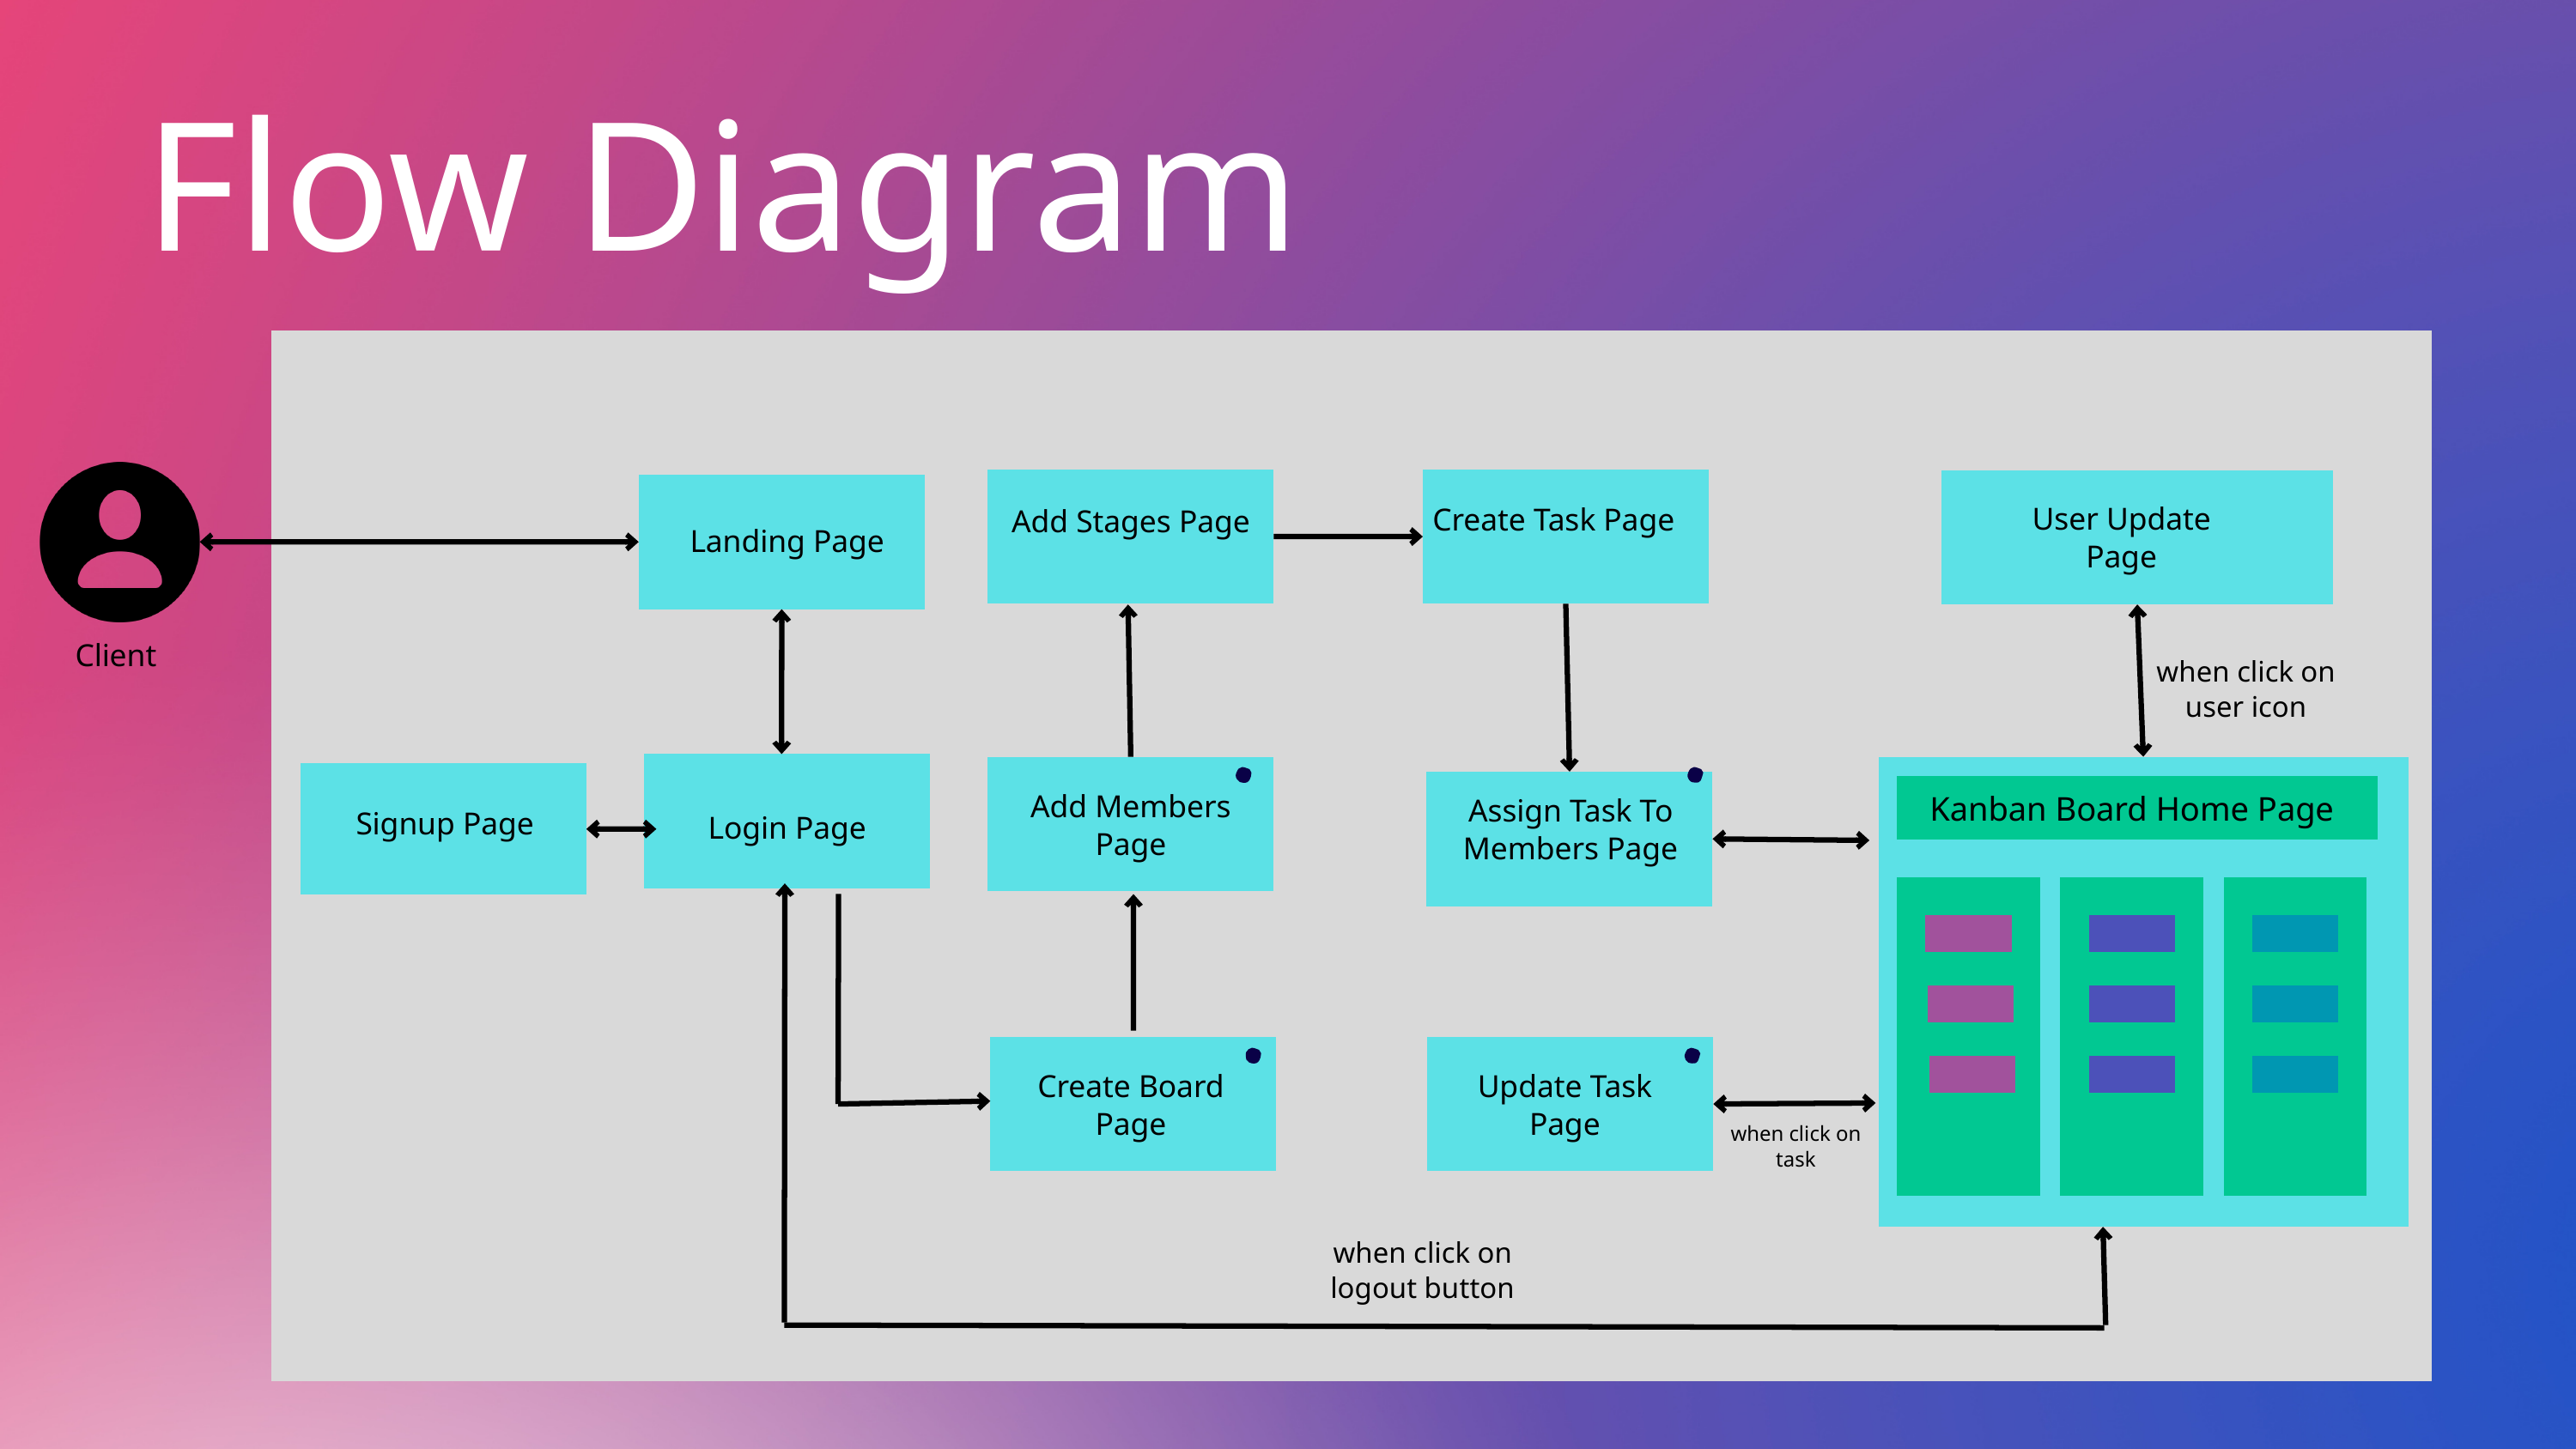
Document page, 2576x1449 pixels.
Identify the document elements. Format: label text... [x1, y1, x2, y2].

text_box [1679, 1042, 1706, 1069]
text_box Flow Diagram [144, 63, 2044, 287]
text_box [1925, 914, 2012, 952]
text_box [1230, 761, 1258, 788]
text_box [1422, 469, 1710, 604]
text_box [1240, 1042, 1267, 1069]
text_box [638, 474, 926, 609]
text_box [2060, 877, 2204, 1197]
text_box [1426, 1036, 1714, 1172]
text_box Client [0, 634, 246, 672]
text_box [2223, 877, 2367, 1197]
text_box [987, 756, 1274, 892]
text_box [1927, 985, 2014, 1022]
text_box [1929, 1055, 2016, 1094]
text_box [2088, 914, 2176, 952]
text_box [270, 330, 2432, 1382]
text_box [1896, 775, 2379, 840]
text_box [1681, 761, 1710, 788]
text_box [2088, 1055, 2176, 1094]
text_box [2251, 985, 2339, 1022]
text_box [643, 754, 931, 889]
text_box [1878, 756, 2409, 1228]
text_box [39, 462, 200, 622]
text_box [1896, 877, 2040, 1197]
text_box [300, 762, 587, 895]
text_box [2251, 1055, 2339, 1094]
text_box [1941, 470, 2334, 605]
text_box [987, 469, 1274, 604]
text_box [2088, 985, 2176, 1022]
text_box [990, 1036, 1277, 1172]
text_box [1927, 871, 2071, 1191]
text_box [0, 0, 2576, 1449]
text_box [1426, 771, 1713, 906]
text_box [2251, 914, 2339, 952]
